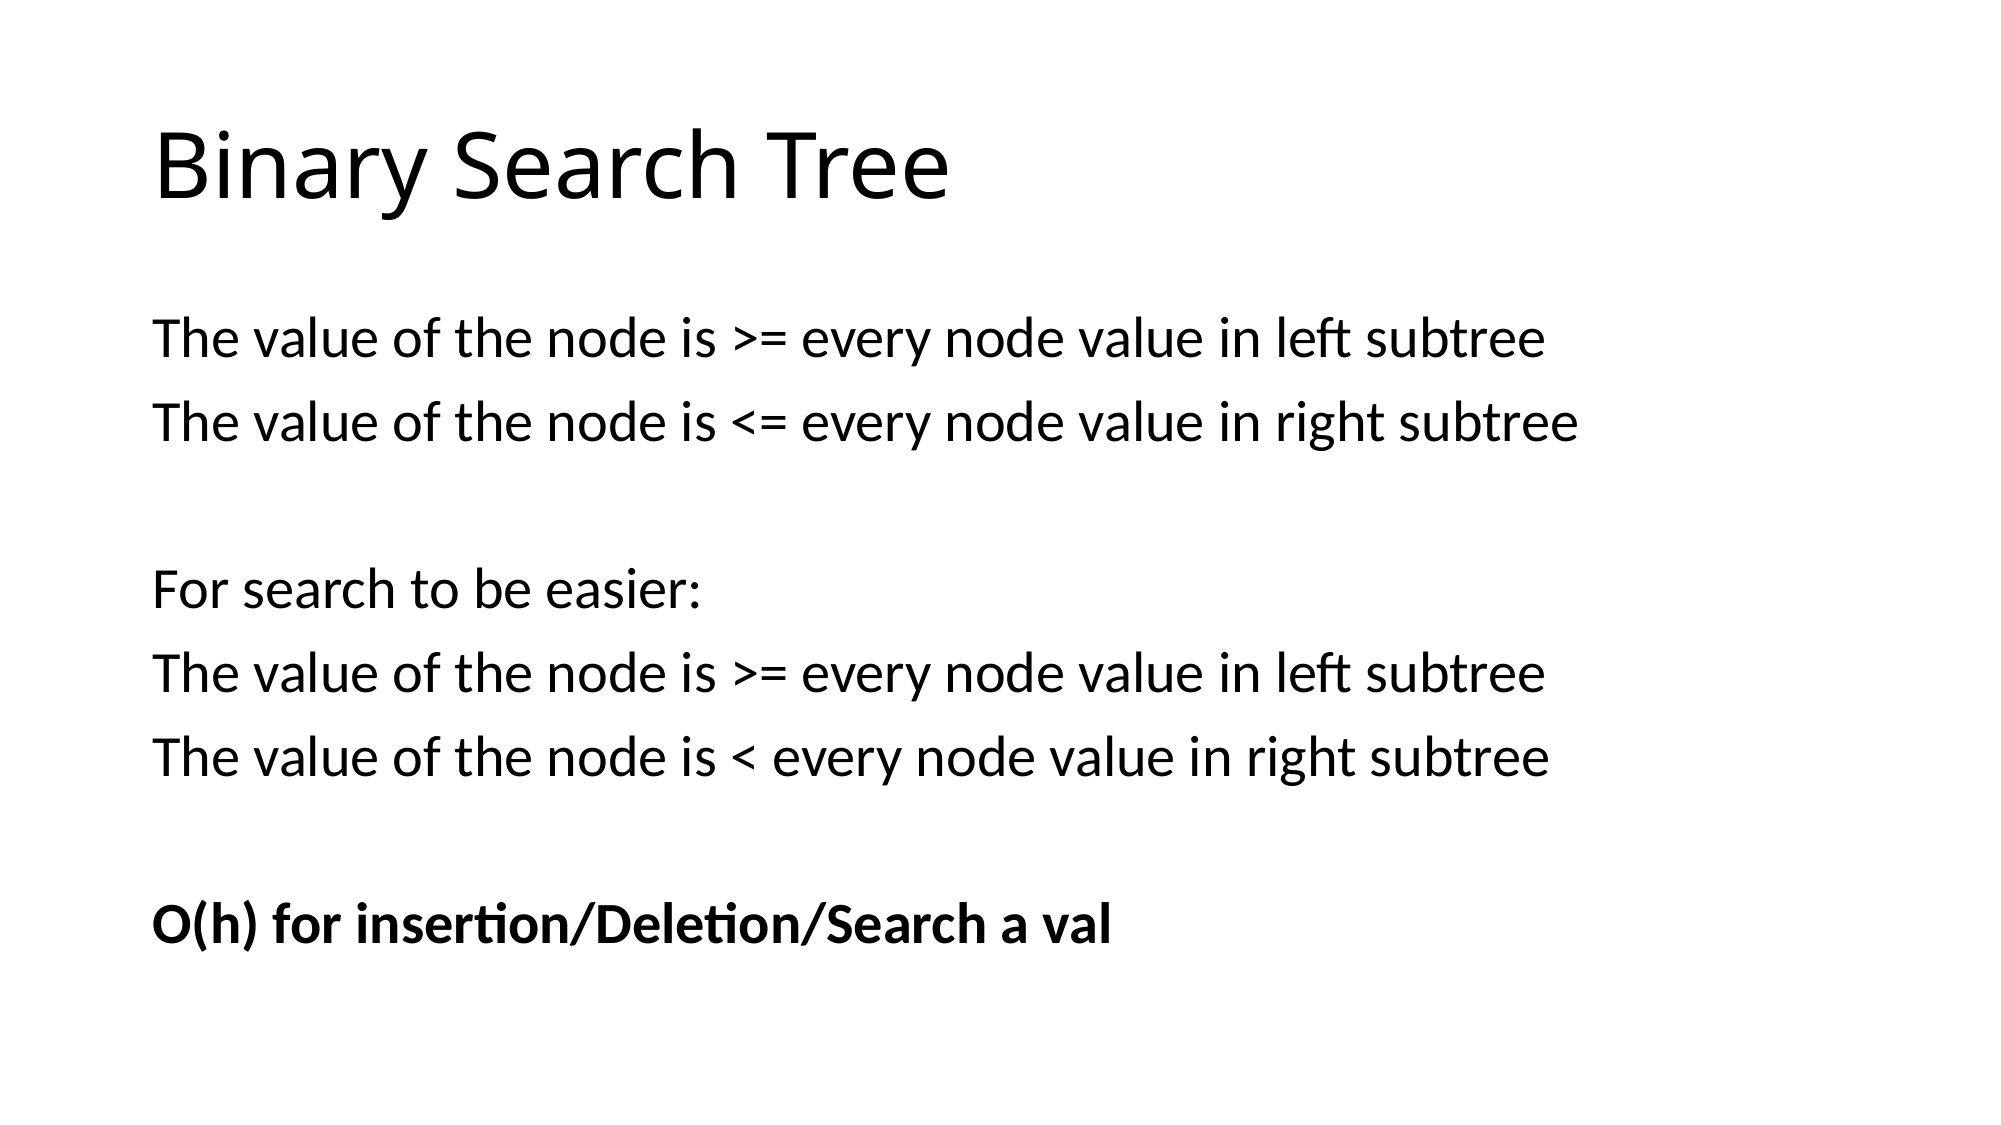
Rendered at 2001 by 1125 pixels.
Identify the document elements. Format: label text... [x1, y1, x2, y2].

title Binary Search Tree [137, 59, 1863, 278]
list The value of the node is >= every node value in left subtree The value of the node is <= every node value in right subtree For search to be easier: The value of the node is >= every node value in left subtree The value of the node is < every node value in right subtree O(h) for insertion/Deletion/Search a val [137, 299, 1863, 1014]
